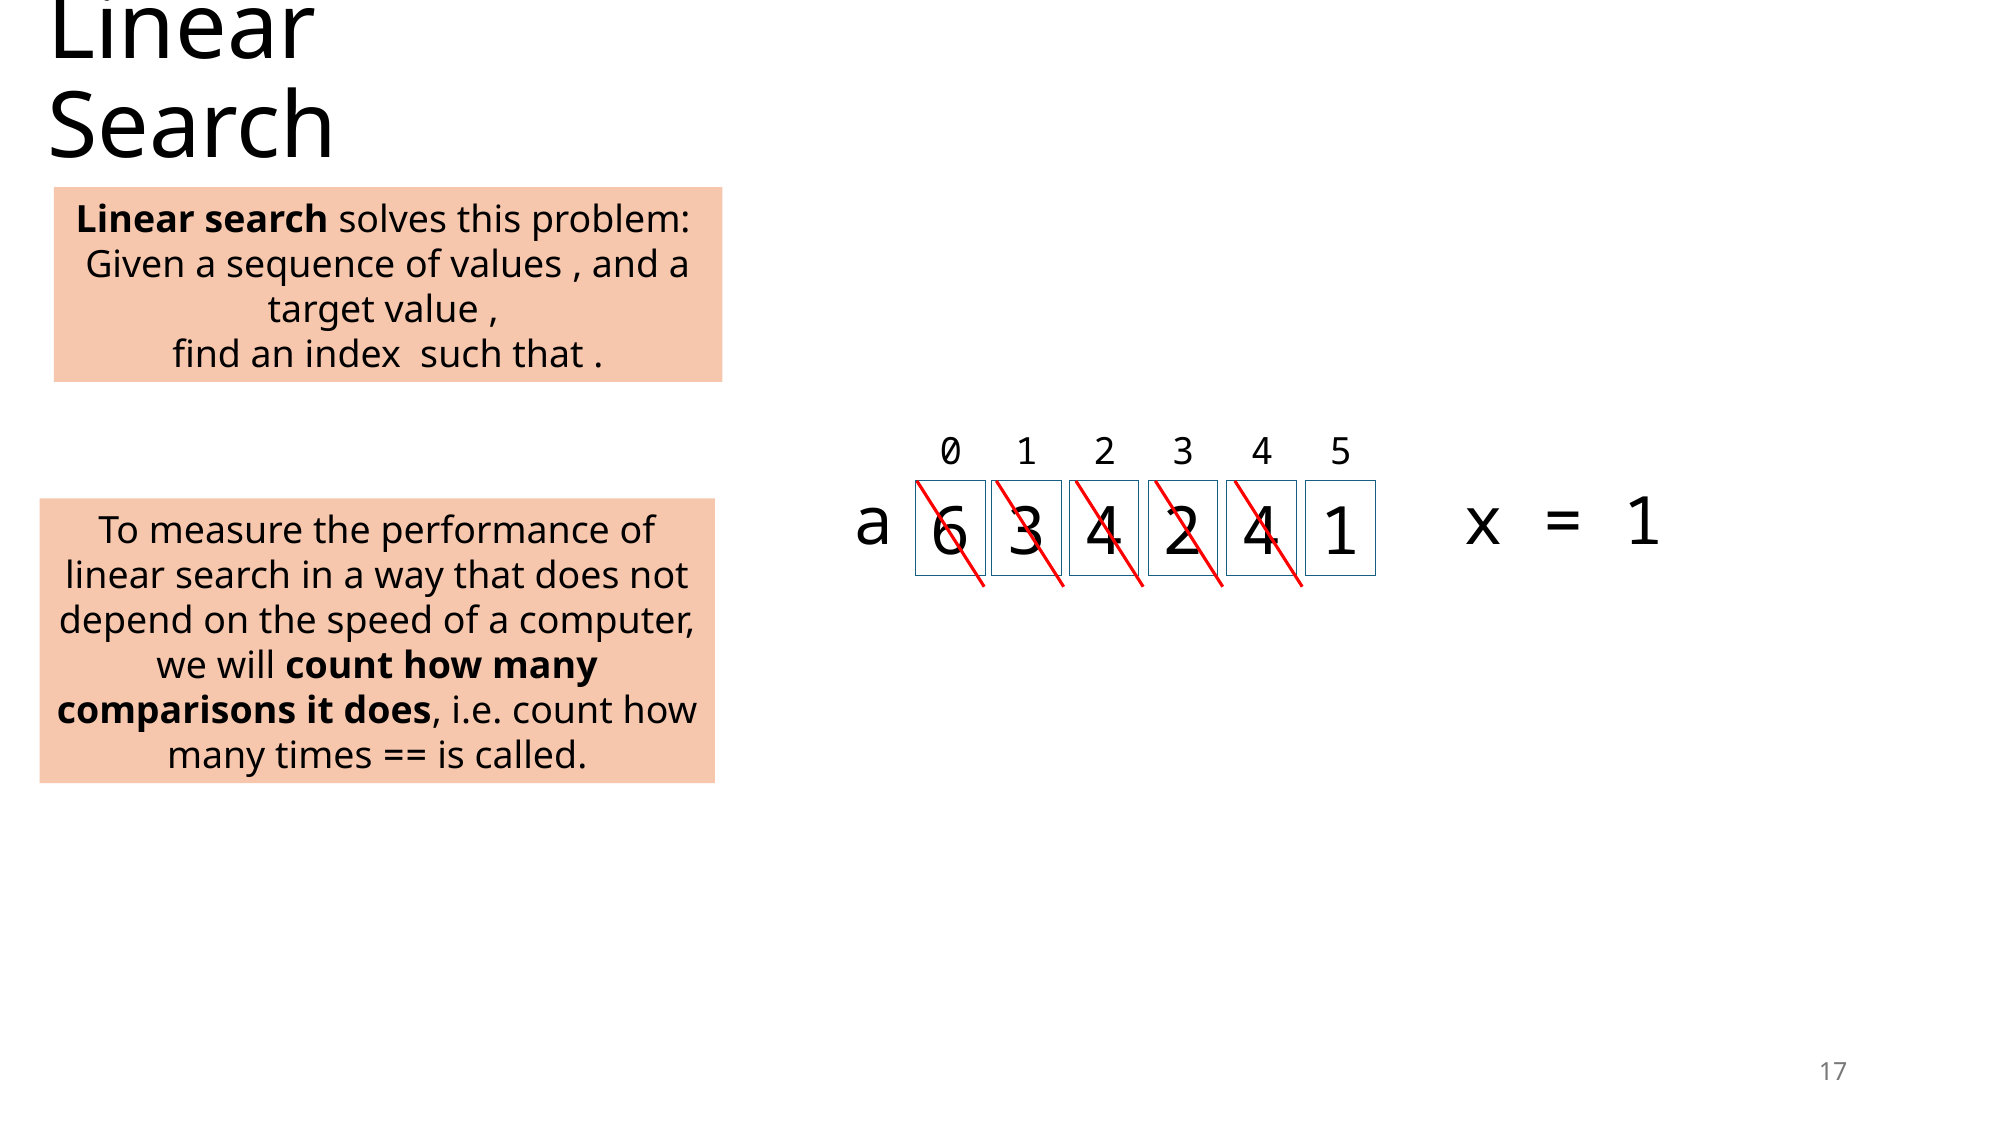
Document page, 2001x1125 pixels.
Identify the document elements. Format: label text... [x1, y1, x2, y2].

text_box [916, 480, 985, 588]
title Linear Search [32, 0, 574, 188]
text_box To measure the performance of linear search in a way that does not depend on the speed of a computer, we will count how many comparisons it does, i.e. count how many times == is called. [39, 498, 715, 784]
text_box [916, 419, 1375, 578]
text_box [1154, 480, 1224, 588]
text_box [1075, 480, 1144, 588]
slide_number 17 [1412, 1042, 1863, 1103]
text_box a [838, 470, 908, 566]
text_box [995, 480, 1065, 588]
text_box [1234, 480, 1303, 588]
text_box x = 1 [1448, 470, 1718, 566]
